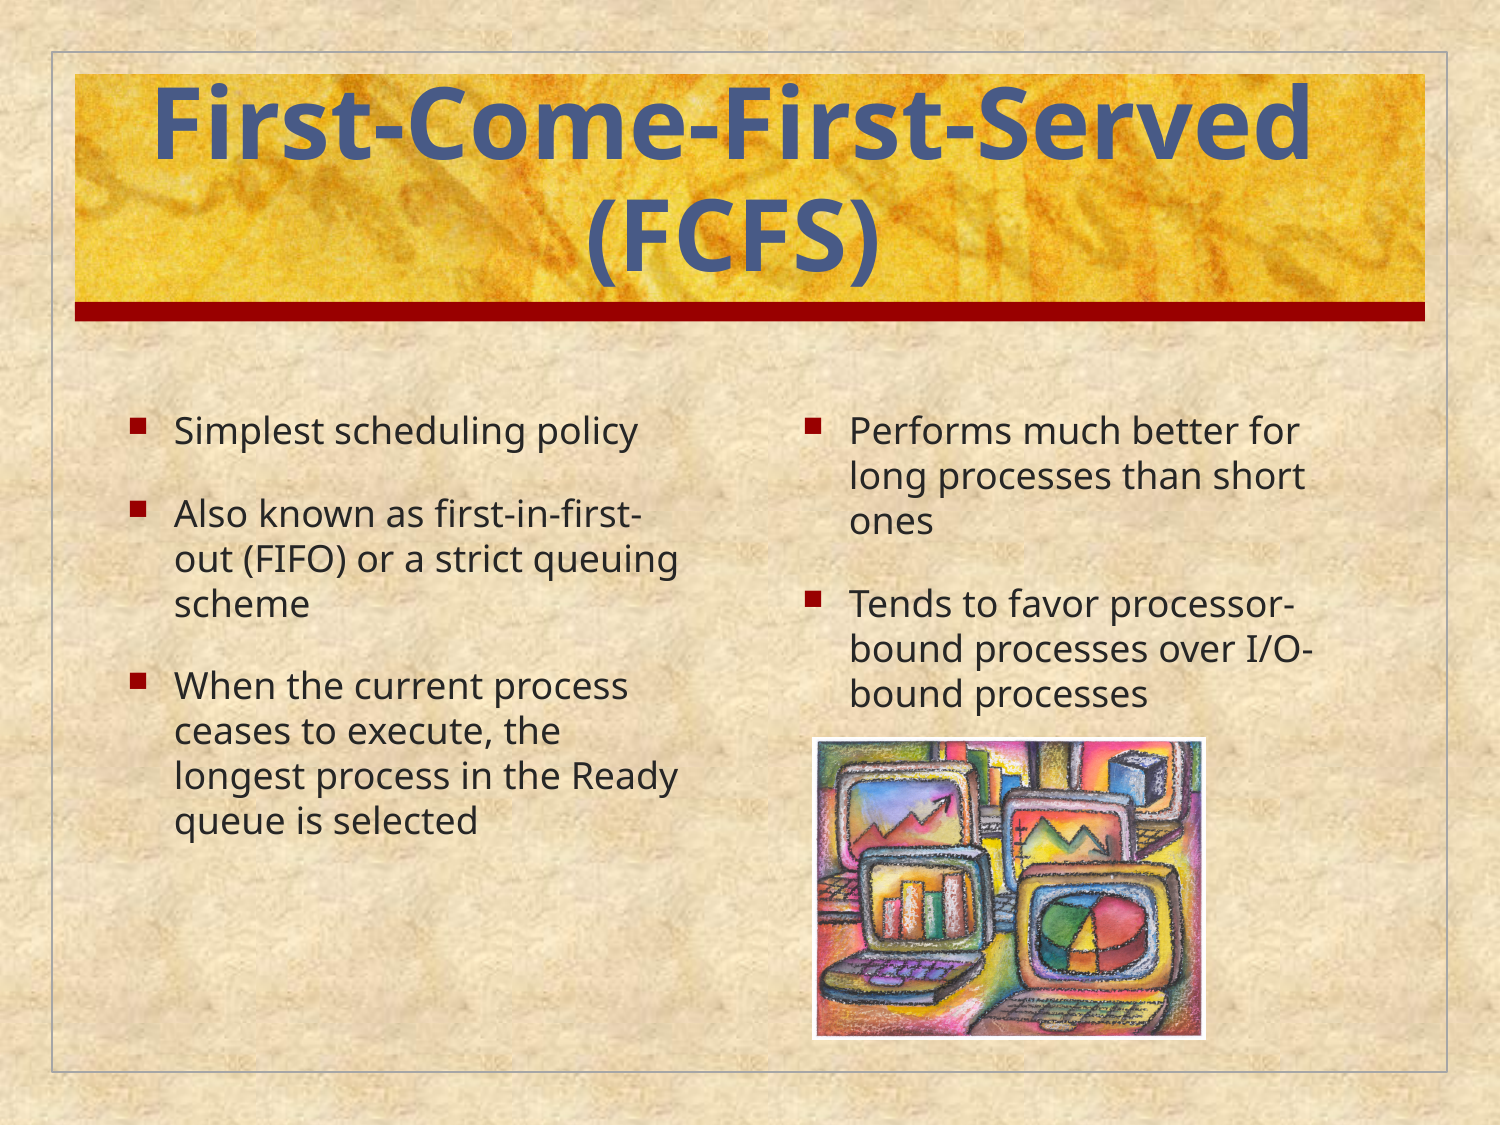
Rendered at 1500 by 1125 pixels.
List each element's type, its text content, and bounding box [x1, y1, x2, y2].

title First-Come-First-Served (FCFS) [75, 74, 1392, 292]
picture [0, 0, 1500, 1125]
list Simplest scheduling policy Also known as first-in-first-out (FIFO) or a strict queuing scheme When the current process ceases to execute, the longest process in the Ready queue is selected [112, 399, 713, 1030]
list Performs much better for long processes than short ones Tends to favor processor-bound processes over I/O-bound processes [787, 399, 1388, 1030]
